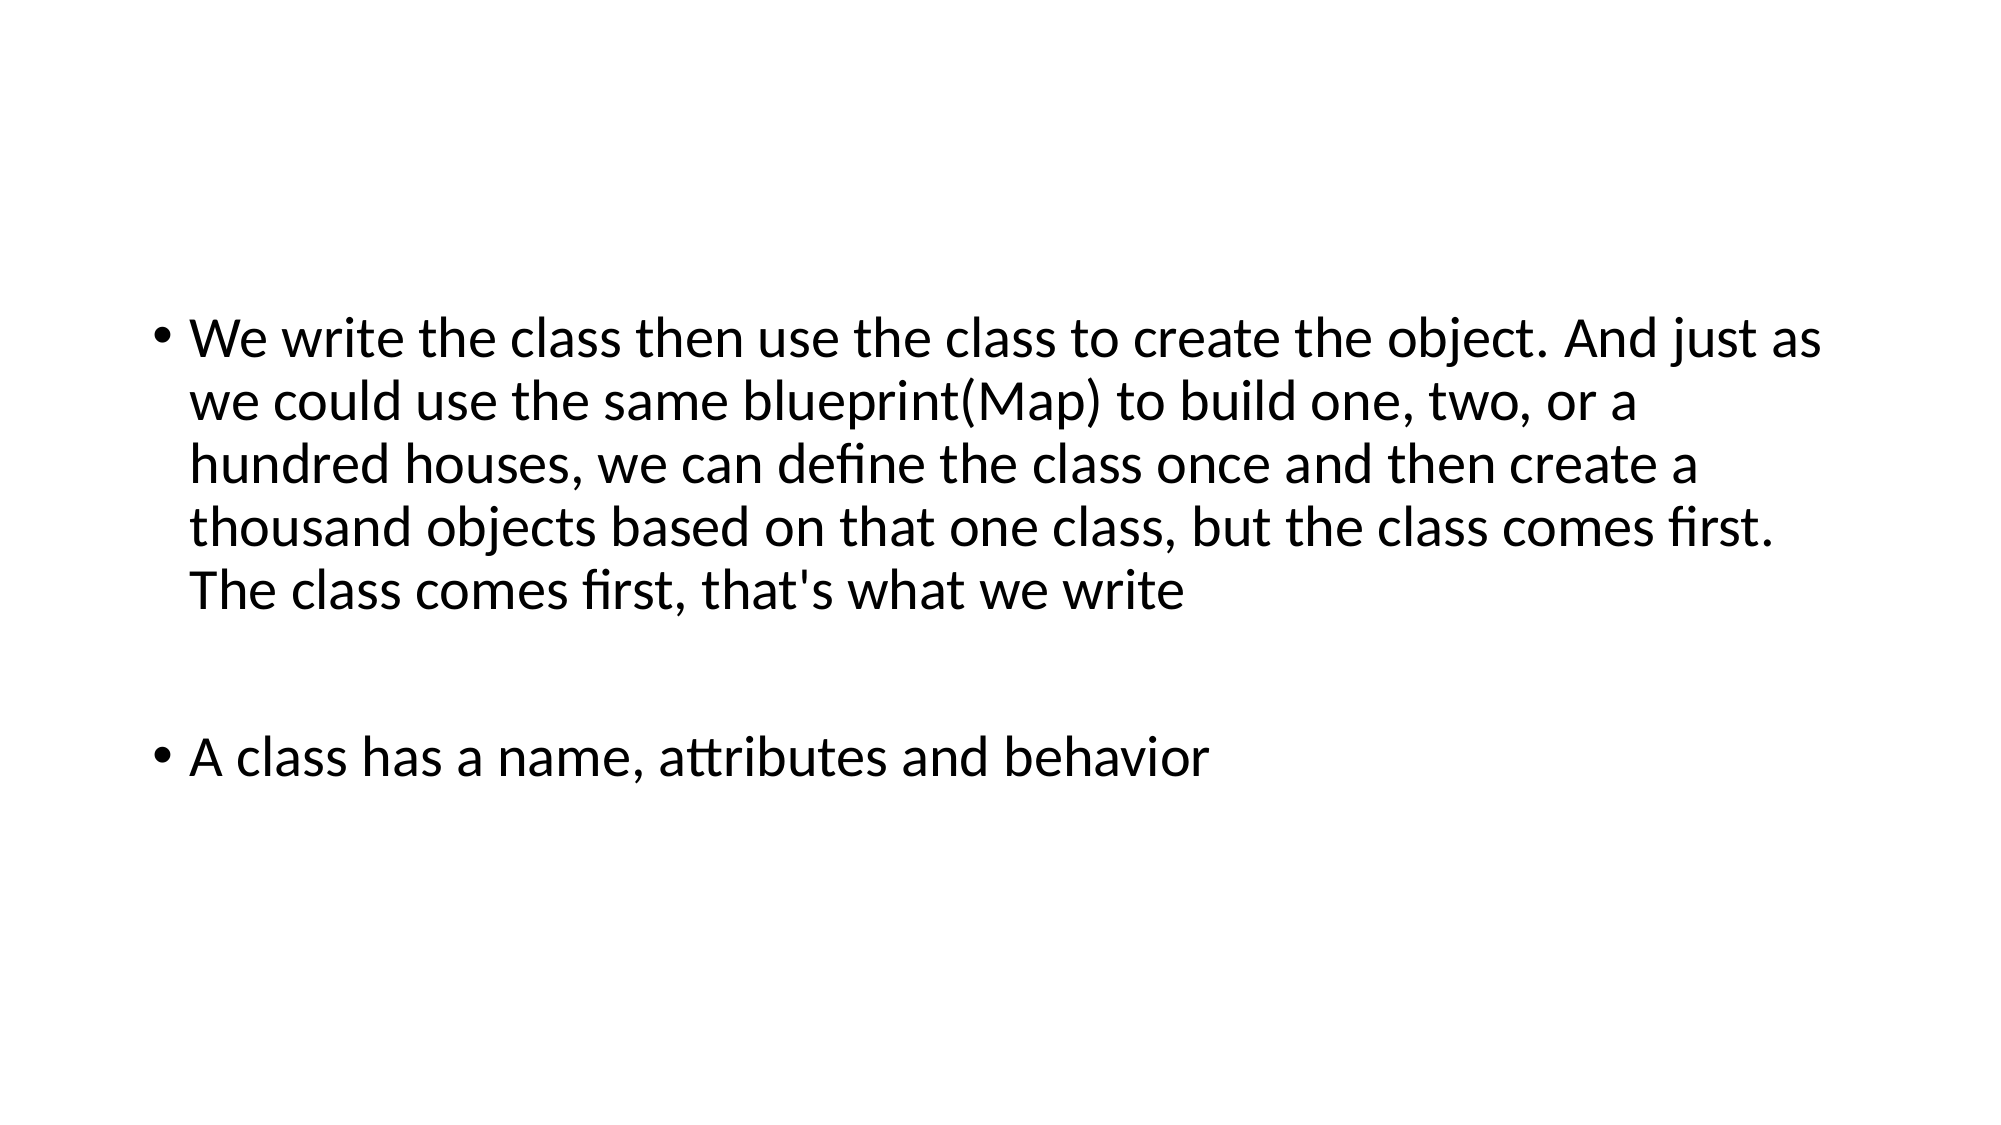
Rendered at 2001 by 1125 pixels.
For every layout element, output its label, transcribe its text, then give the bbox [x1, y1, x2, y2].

list We write the class then use the class to create the object. And just as we could use the same blueprint(Map) to build one, two, or a hundred houses, we can define the class once and then create a thousand objects based on that one class, but the class comes first. The class comes first, that's what we write A class has a name, attributes and behavior [137, 299, 1863, 1014]
